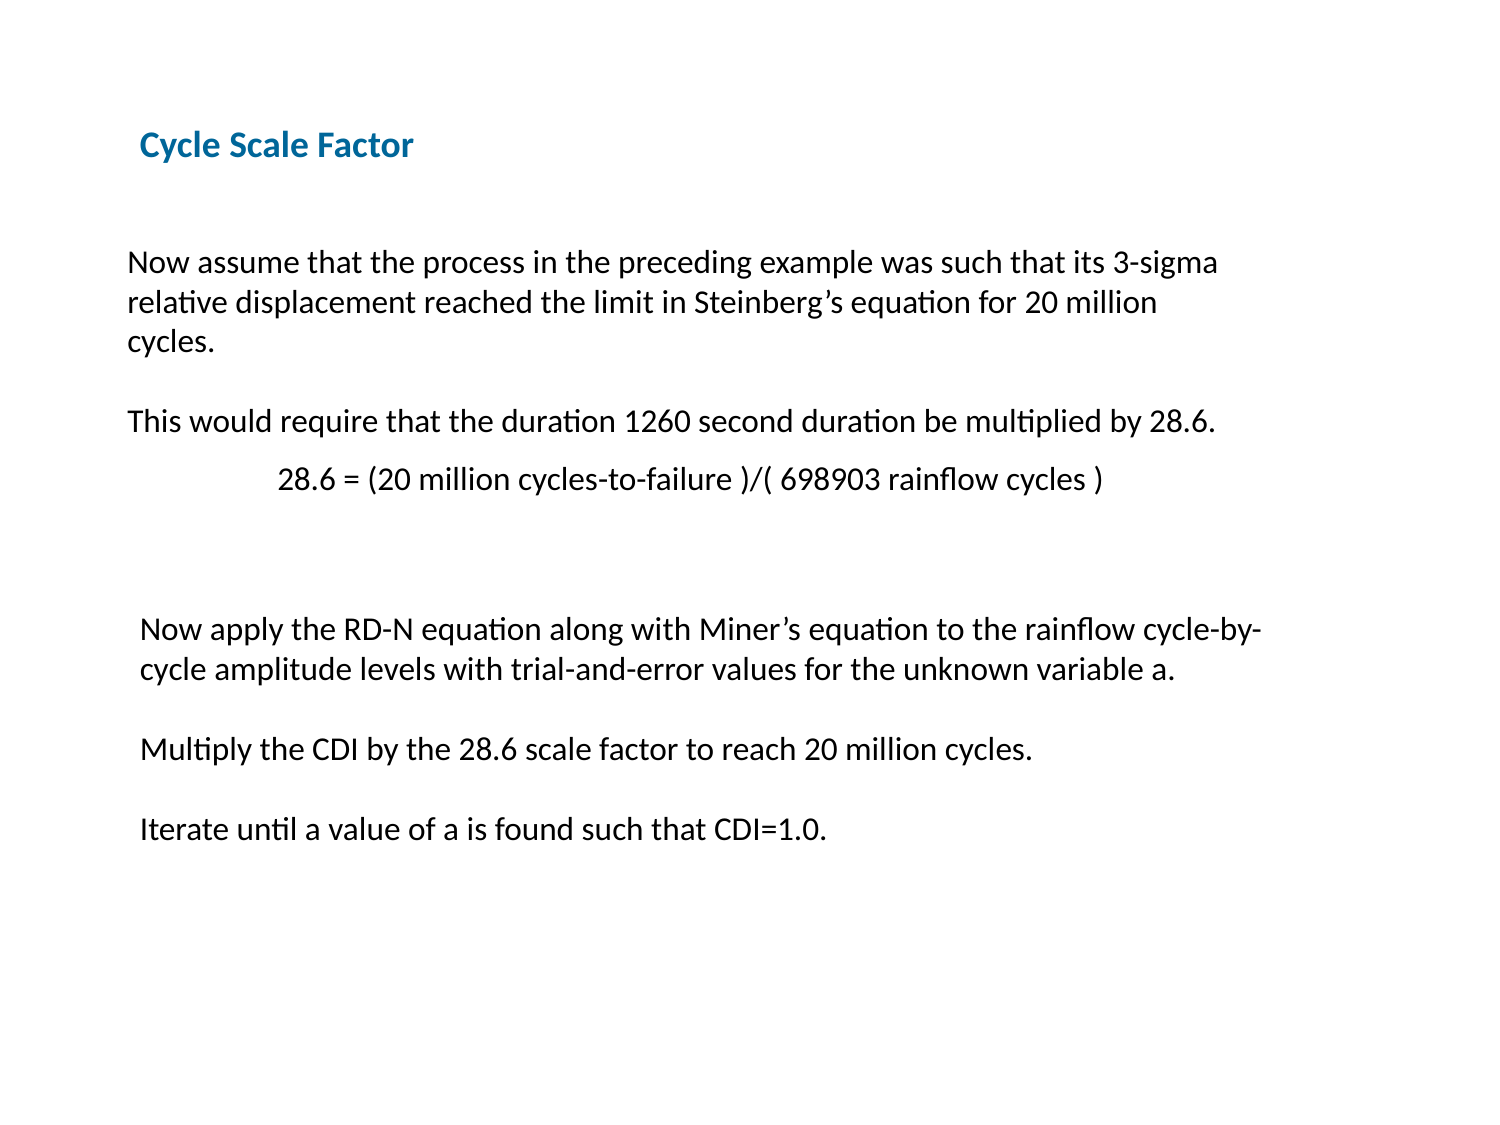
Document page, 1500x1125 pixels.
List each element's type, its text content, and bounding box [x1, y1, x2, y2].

text_box Cycle Scale Factor [124, 112, 1038, 173]
text_box Now apply the RD-N equation along with Miner’s equation to the rainflow cycle-by-cycle amplitude levels with trial-and-error values for the unknown variable a. Multiply the CDI by the 28.6 scale factor to reach 20 million cycles. Iterate until a value of a is found such that CDI=1.0. [124, 599, 1325, 900]
text_box Now assume that the process in the preceding example was such that its 3-sigma relative displacement reached the limit in Steinberg’s equation for 20 million cycles. This would require that the duration 1260 second duration be multiplied by 28.6. [112, 187, 1263, 492]
text_box 28.6 = (20 million cycles-to-failure )/( 698903 rainflow cycles ) [262, 449, 1188, 550]
